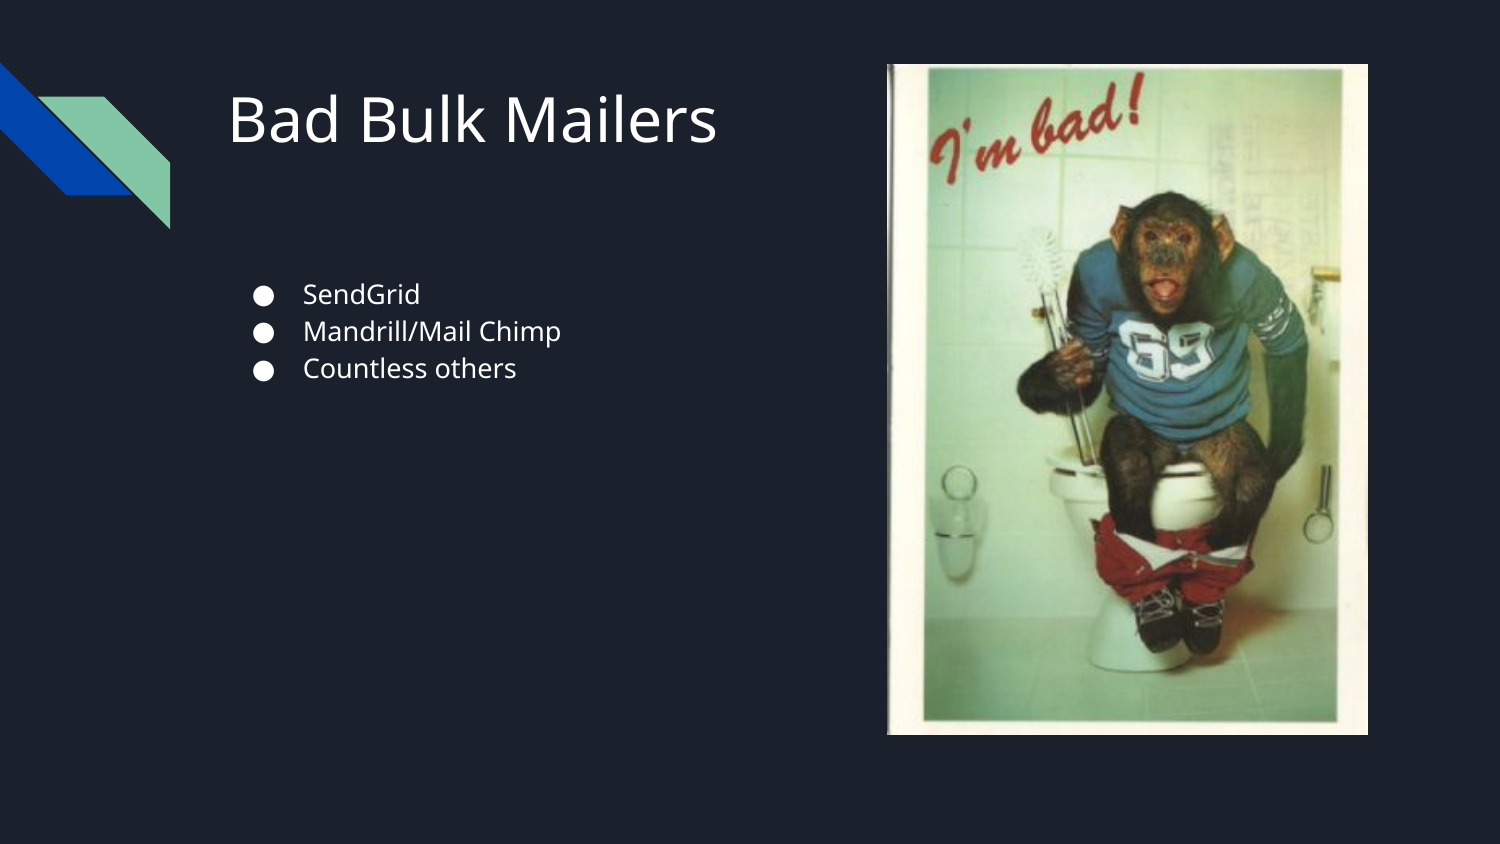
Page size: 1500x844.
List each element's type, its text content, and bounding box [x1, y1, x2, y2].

list SendGrid Mandrill/Mail Chimp Countless others [212, 257, 788, 735]
title Bad Bulk Mailers [212, 64, 885, 215]
picture [886, 64, 1368, 735]
